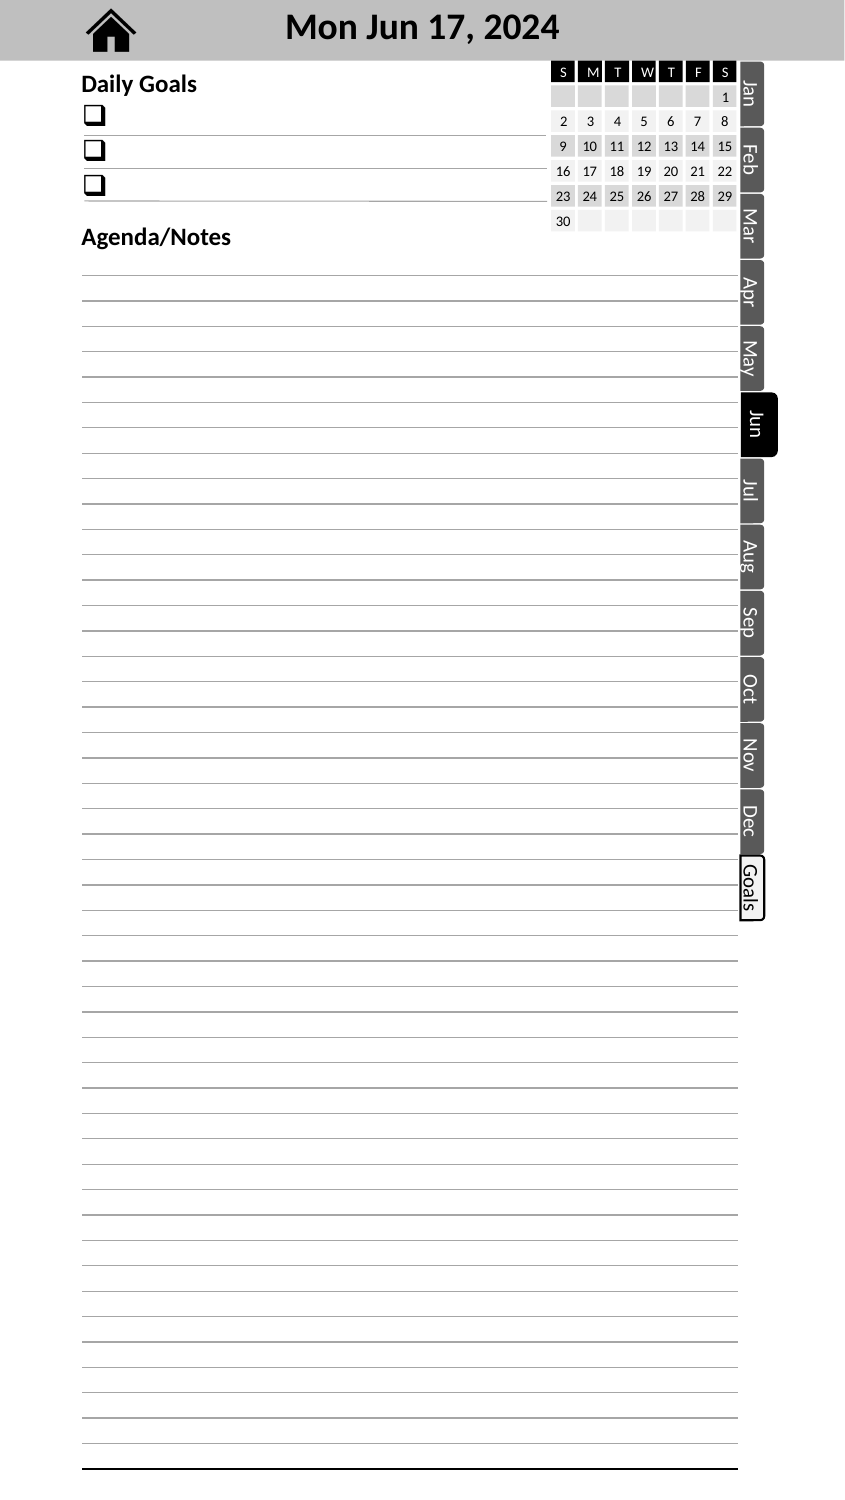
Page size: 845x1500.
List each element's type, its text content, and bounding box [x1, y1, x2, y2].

picture [82, 1, 140, 59]
list Mon Jun 17, 2024 [190, 0, 655, 61]
